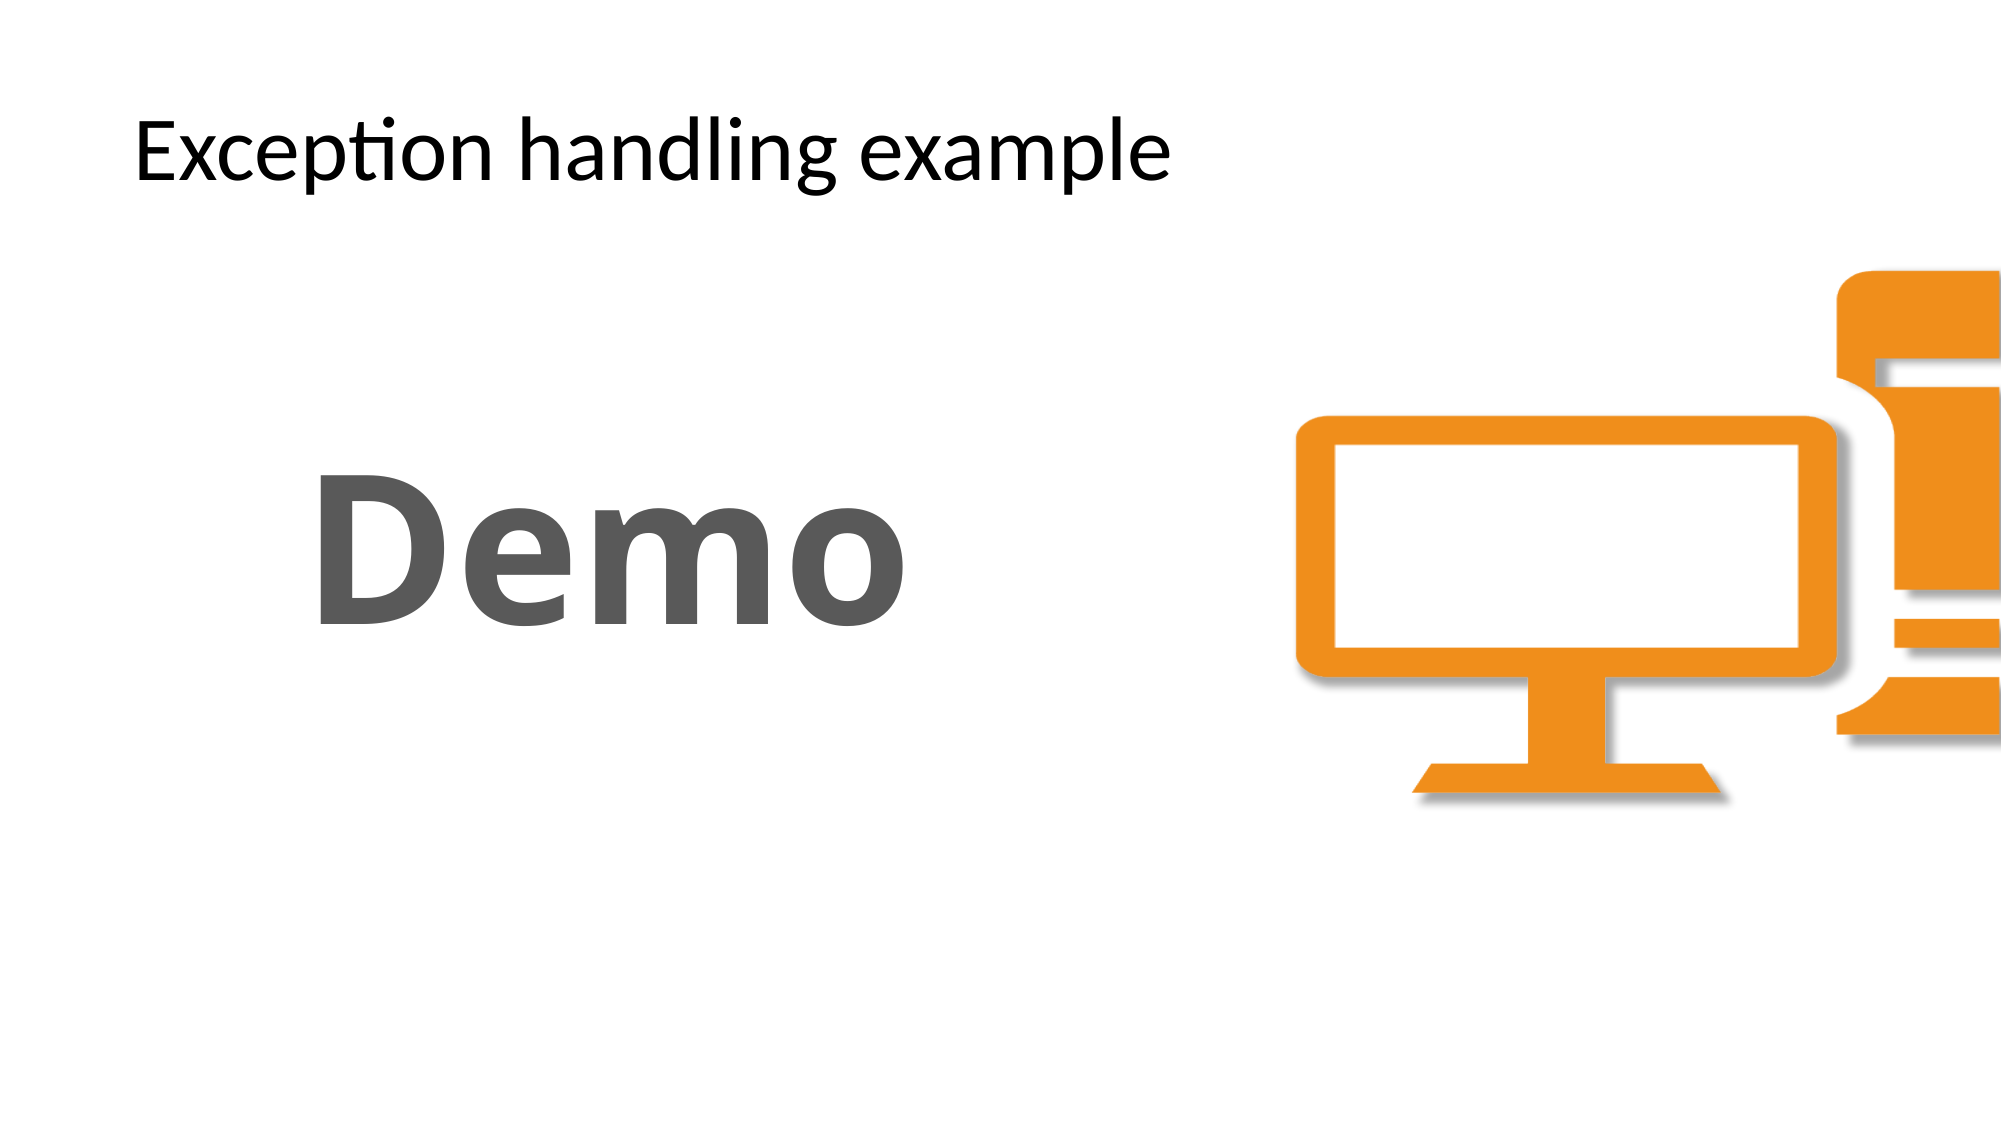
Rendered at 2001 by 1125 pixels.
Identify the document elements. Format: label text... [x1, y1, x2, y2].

picture [1173, 184, 2001, 914]
title Exception handling example [133, 90, 1867, 209]
